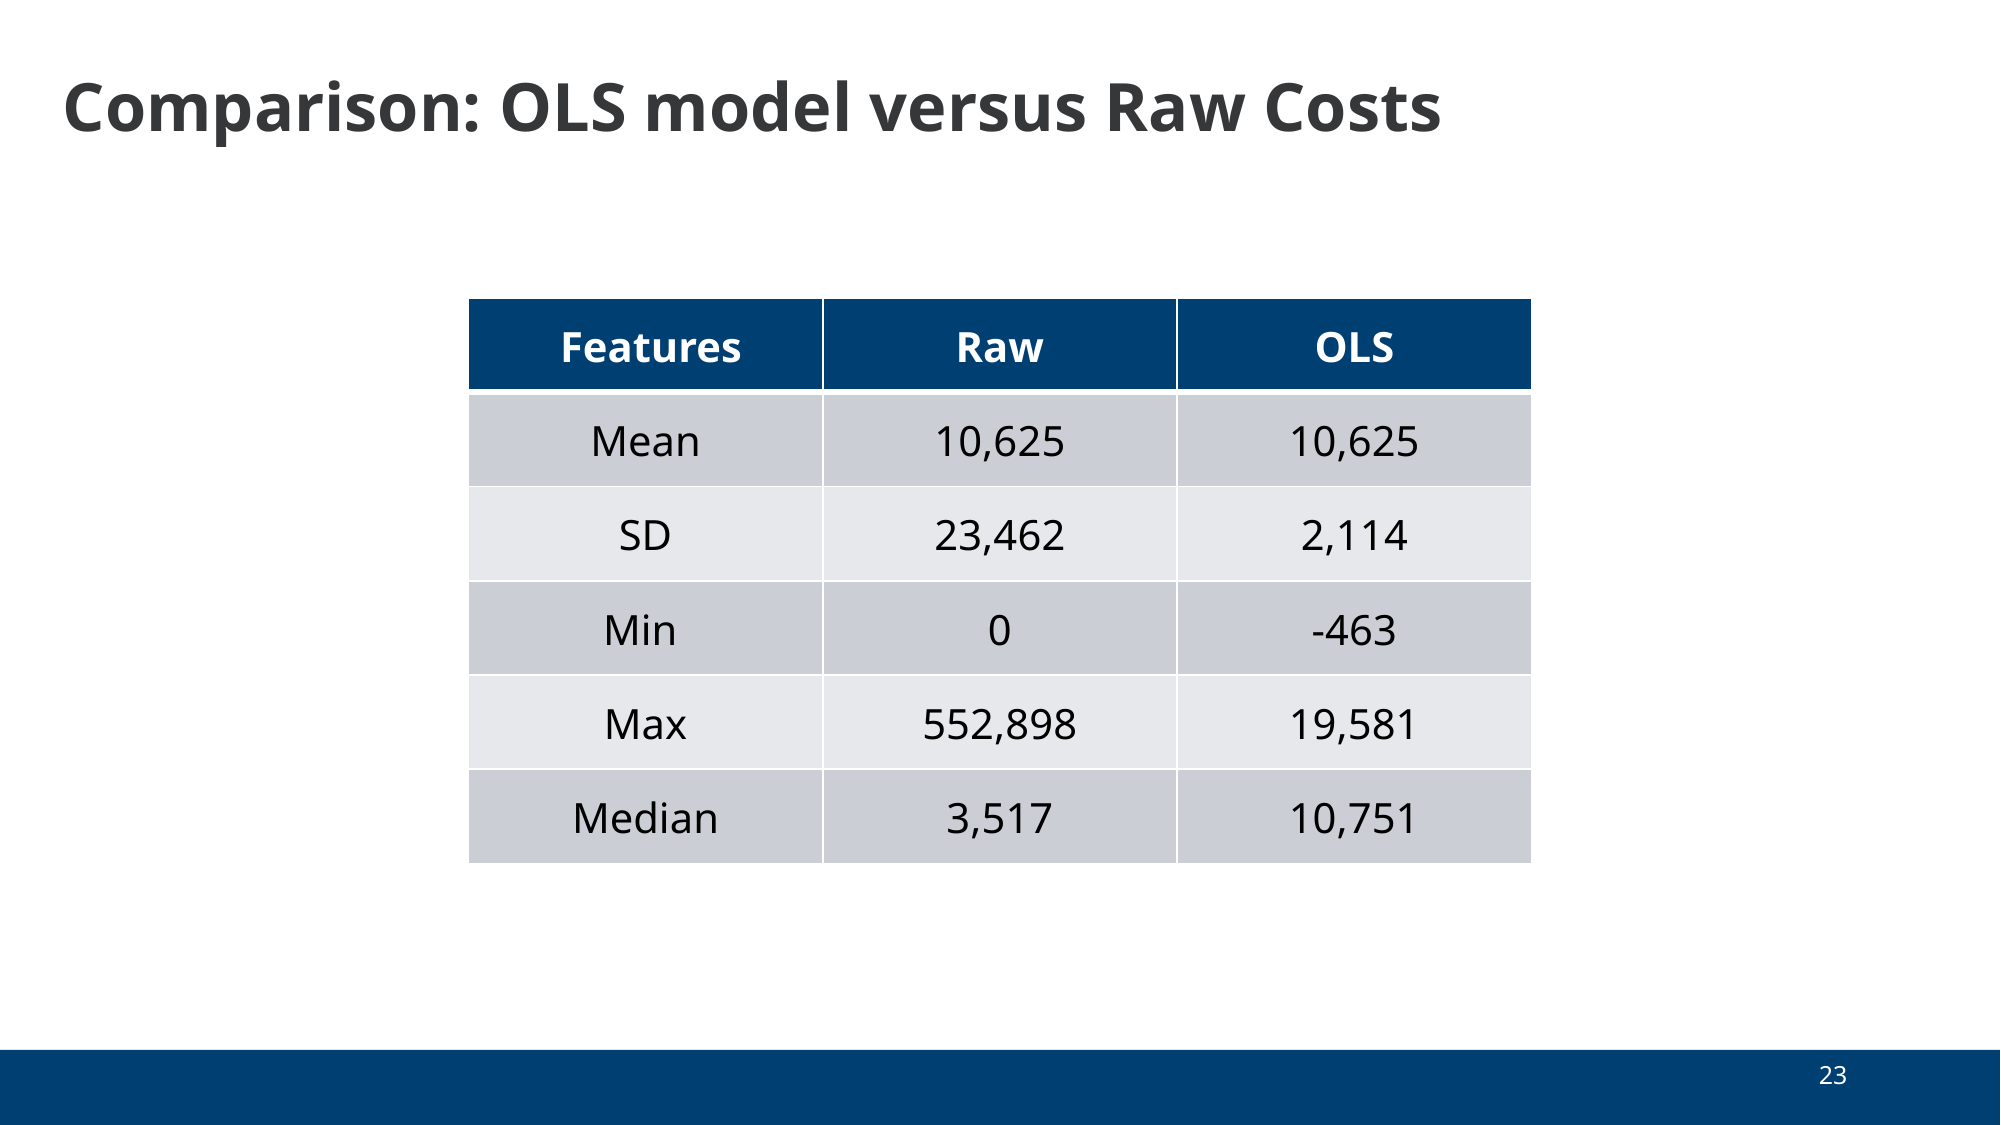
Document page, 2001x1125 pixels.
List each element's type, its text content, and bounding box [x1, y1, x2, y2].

slide_number 23 [1412, 1050, 1863, 1103]
table_cell 23,462 [824, 487, 1176, 580]
table_cell 10,751 [1178, 770, 1531, 863]
table_cell 2,114 [1178, 487, 1531, 580]
table_header Raw [824, 299, 1176, 389]
table_cell 552,898 [824, 676, 1176, 768]
table_cell SD [469, 487, 822, 580]
table_cell 10,625 [1178, 395, 1531, 486]
table_cell Max [469, 676, 822, 768]
table_cell Mean [469, 395, 822, 486]
table_cell 10,625 [824, 395, 1176, 486]
table_header Features [469, 299, 822, 389]
title Comparison: OLS model versus Raw Costs [47, 47, 1773, 173]
table_header OLS [1178, 299, 1531, 389]
table_cell 19,581 [1178, 676, 1531, 768]
table_cell 0 [824, 582, 1176, 674]
table_cell Median [469, 770, 822, 863]
table_cell Min [469, 582, 822, 674]
table_cell -463 [1178, 582, 1531, 674]
table_cell 3,517 [824, 770, 1176, 863]
